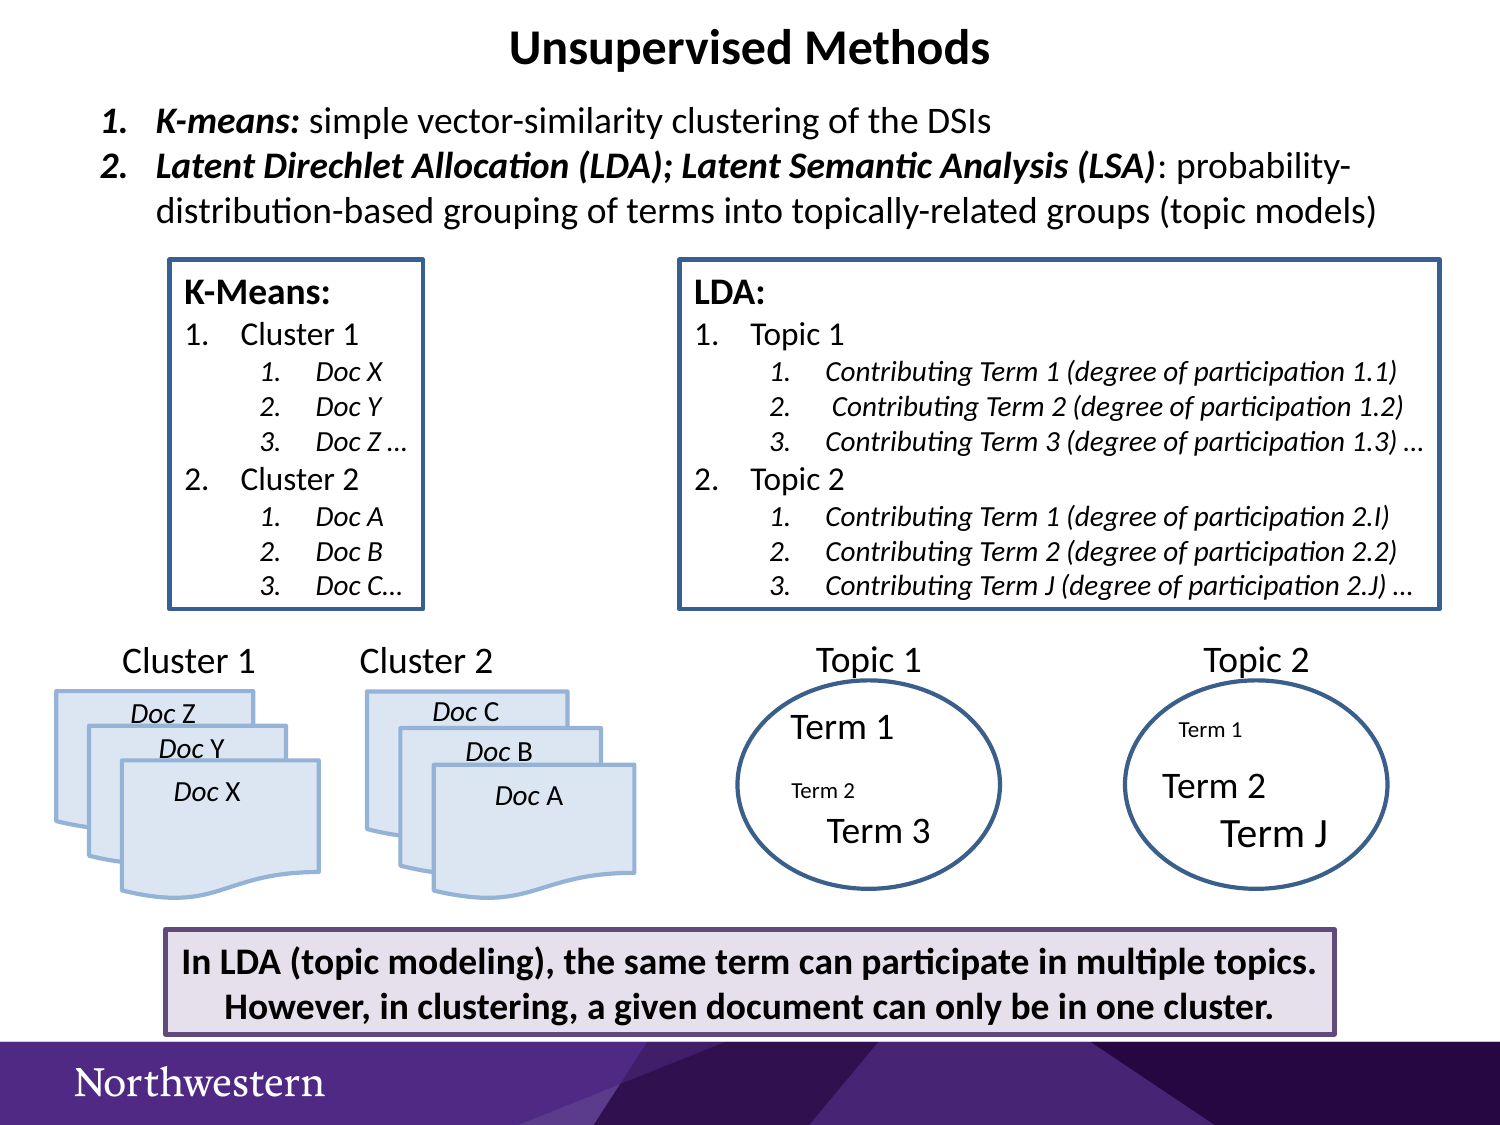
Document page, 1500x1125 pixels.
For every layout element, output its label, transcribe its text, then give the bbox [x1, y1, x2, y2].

picture [0, 0, 1500, 1125]
text_box Cluster 2 [344, 628, 509, 689]
text_box Topic 2 [1188, 627, 1333, 687]
text_box LDA: Topic 1 Contributing Term 1 (degree of participation 1.1) Contributing Term 2 (degree of participation 1.2) Contributing Term 3 (degree of participation 1.3) … Topic 2 Contributing Term 1 (degree of participation 2.I) Contributing Term 2 (degree of participation 2.2) Contributing Term J (degree of participation 2.J) … [679, 259, 1440, 610]
text_box Term 1 [775, 694, 796, 708]
text_box K-means: simple vector-similarity clustering of the DSIs Latent Direchlet Allocation (LDA); Latent Semantic Analysis (LSA): probability-distribution-based grouping of terms into topically-related groups (topic models) [84, 88, 1423, 238]
text_box In LDA (topic modeling), the same term can participate in multiple topics. However, in clustering, a given document can only be in one cluster. [165, 929, 1335, 1035]
text_box Unsupervised Methods [493, 6, 1006, 82]
text_box [1122, 678, 1390, 891]
text_box [735, 678, 1003, 891]
text_box Topic 1 [801, 627, 946, 687]
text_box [366, 684, 635, 900]
text_box Cluster 1 [107, 628, 271, 689]
text_box K-Means: Cluster 1 Doc X Doc Y Doc Z … Cluster 2 Doc A Doc B Doc C… [169, 259, 423, 610]
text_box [56, 690, 320, 900]
